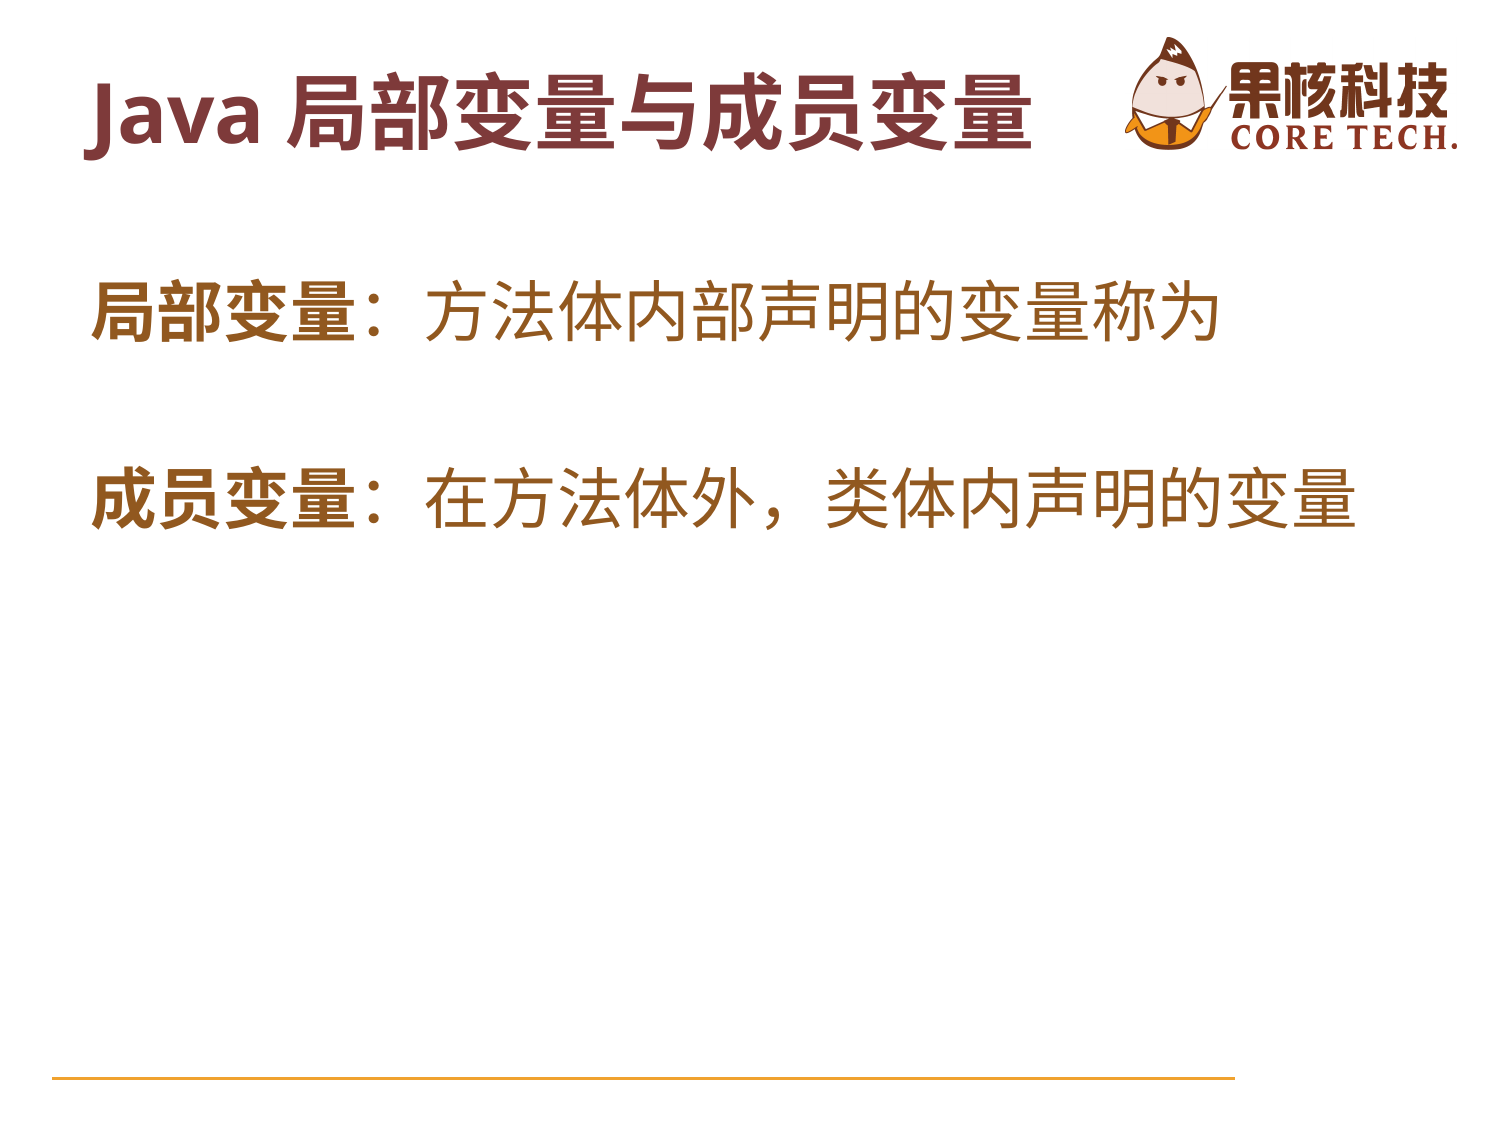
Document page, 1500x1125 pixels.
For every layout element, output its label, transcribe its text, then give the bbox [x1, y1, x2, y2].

list 局部变量：方法体内部声明的变量称为 成员变量：在方法体外，类体内声明的变量 [75, 262, 1425, 1005]
title Java局部变量与成员变量 [75, 45, 1100, 175]
picture [1125, 37, 1457, 150]
